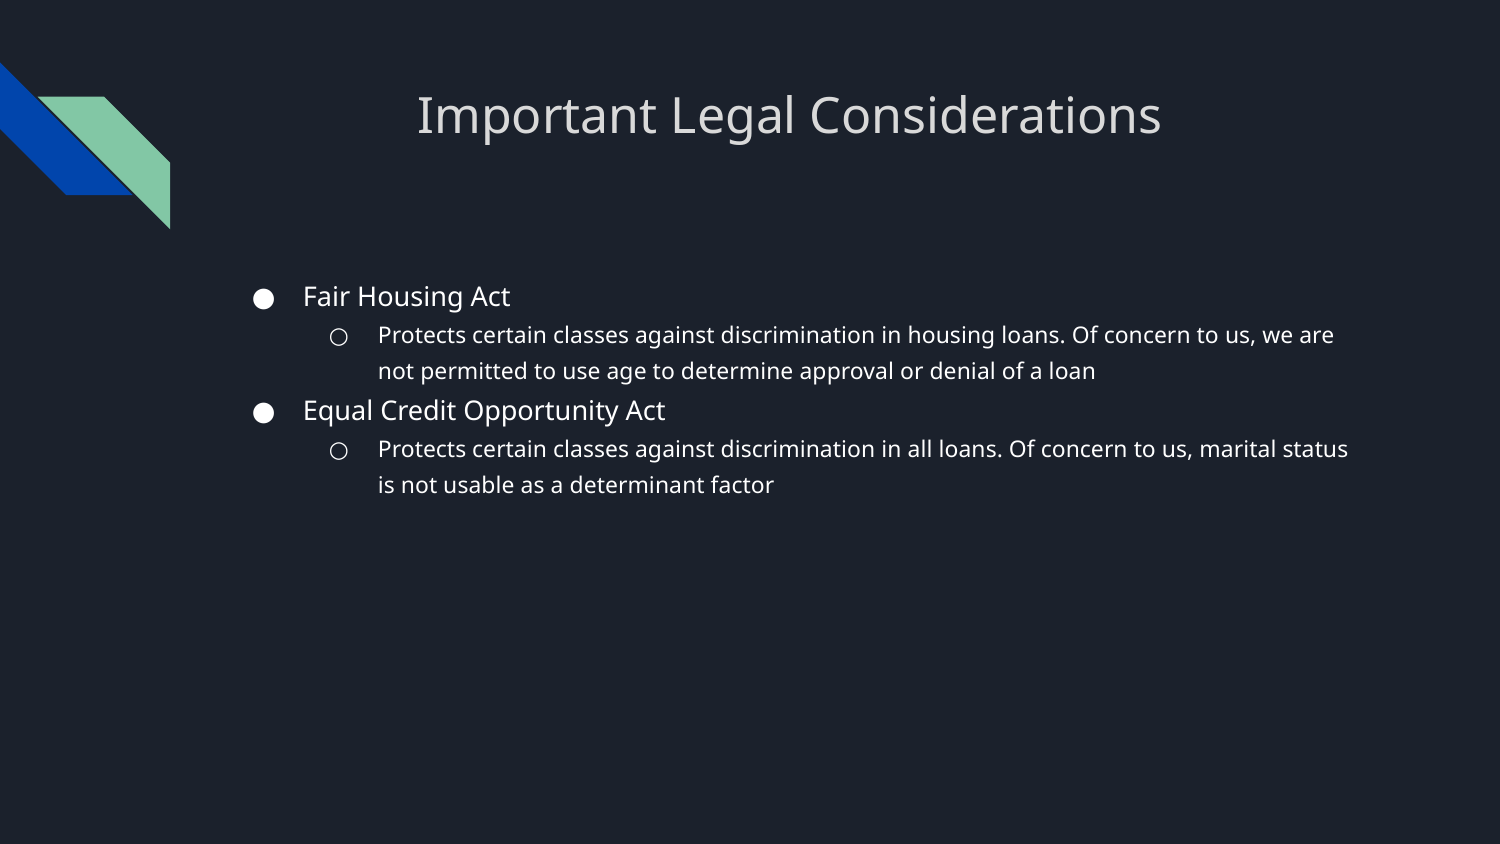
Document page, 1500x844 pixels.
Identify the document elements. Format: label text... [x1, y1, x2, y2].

list Fair Housing Act Protects certain classes against discrimination in housing loans. Of concern to us, we are not permitted to use age to determine approval or denial of a loan Equal Credit Opportunity Act Protects certain classes against discrimination in all loans. Of concern to us, marital status is not usable as a determinant factor [212, 257, 1368, 735]
title Important Legal Considerations [212, 64, 1368, 215]
